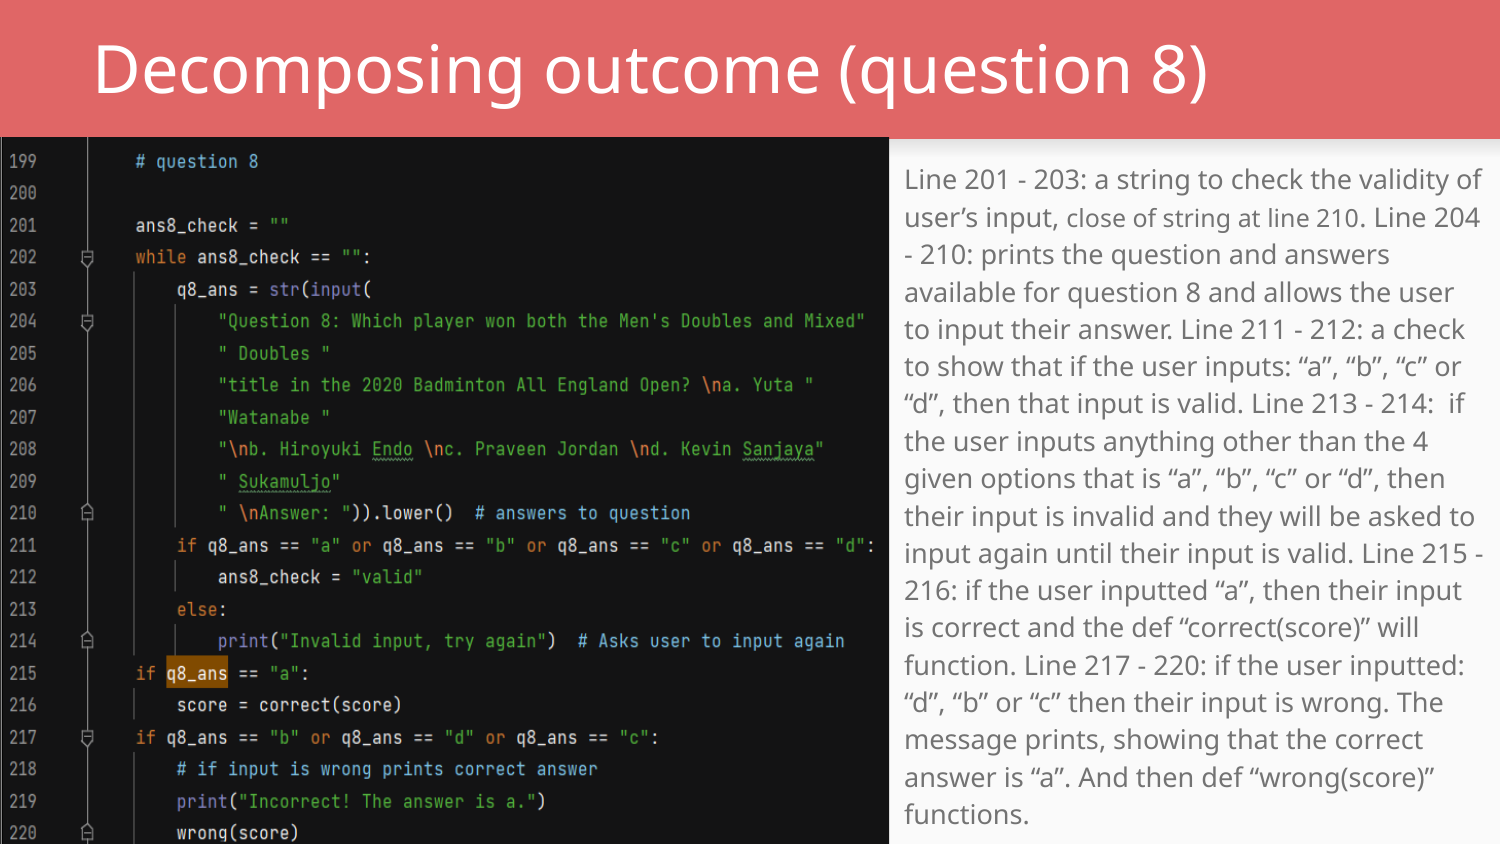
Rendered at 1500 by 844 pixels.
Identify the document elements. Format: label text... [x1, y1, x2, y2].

title Decomposing outcome (question 8) [77, 0, 1427, 123]
picture [0, 137, 890, 844]
list Line 201 - 203: a string to check the validity of user’s input, close of string at line 210. Line 204 - 210: prints the question and answers available for question 8 and allows the user to input their answer. Line 211 - 212: a check to show that if the user inputs: “a”, “b”, “c” or “d”, then that input is valid. Line 213 - 214: if the user inputs anything other than the 4 given options that is “a”, “b”, “c” or “d”, then their input is invalid and they will be asked to input again until their input is valid. Line 215 - 216: if the user inputted “a”, then their input is correct and the def “correct(score)” will function. Line 217 - 220: if the user inputted: “d”, “b” or “c” then their input is wrong. The message prints, showing that the correct answer is “a”. And then def “wrong(score)” functions. [893, 143, 1500, 844]
